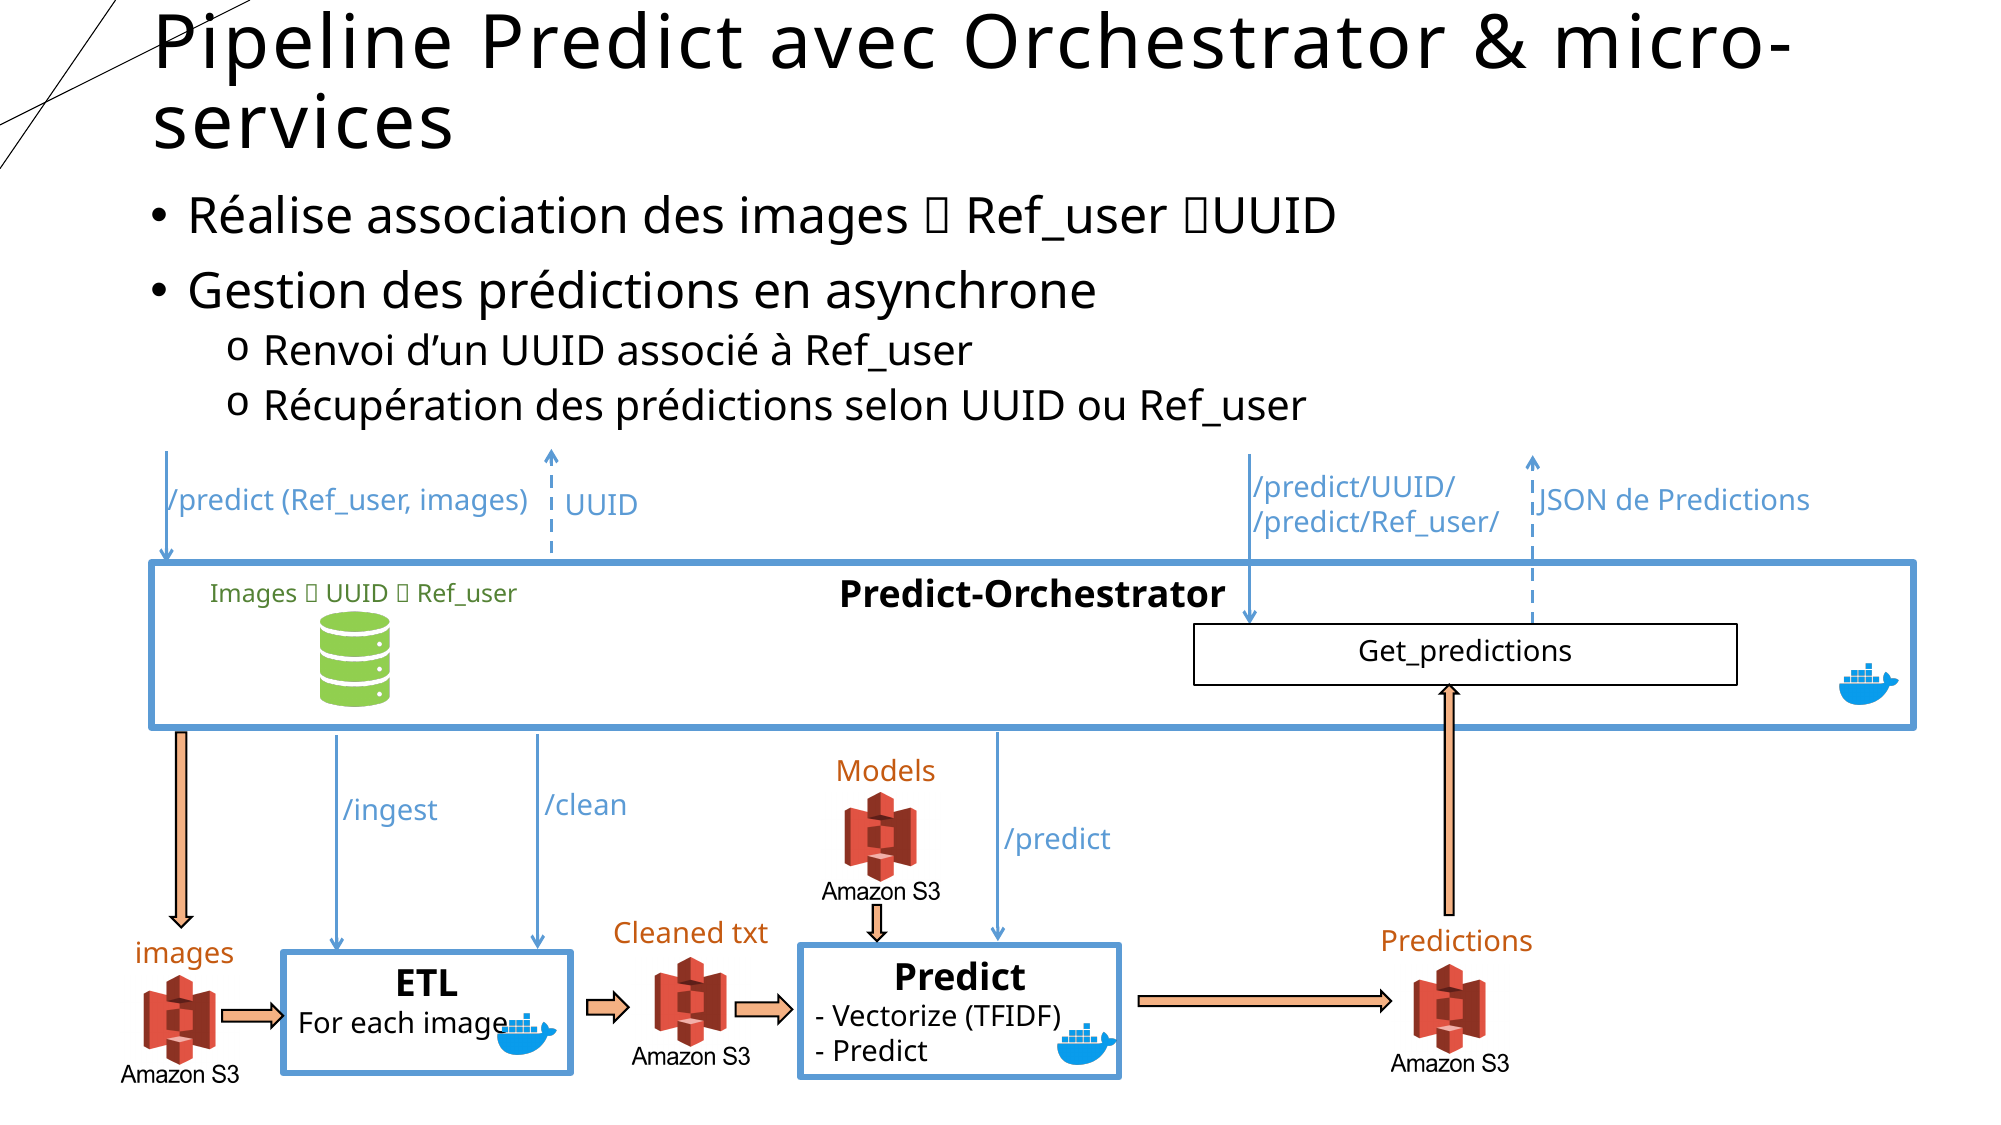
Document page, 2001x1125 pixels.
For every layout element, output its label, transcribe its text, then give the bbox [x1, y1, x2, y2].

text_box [821, 744, 947, 903]
text_box [1443, 728, 1455, 915]
text_box [1137, 995, 1371, 1008]
text_box [246, 1001, 283, 1031]
title Pipeline Predict avec Orchestrator & micro-services [137, 36, 1993, 133]
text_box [151, 562, 1914, 728]
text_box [551, 448, 650, 562]
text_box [992, 731, 1123, 949]
list Réalise association des images  Ref_user UUID Gestion des prédictions en asynchrone Renvoi d’un UUID associé à Ref_user Récupération des prédictions selon UUID ou Ref_user [135, 182, 1940, 467]
text_box [168, 731, 195, 927]
text_box [780, 995, 794, 1024]
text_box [330, 734, 450, 951]
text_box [283, 951, 571, 1074]
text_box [162, 450, 533, 563]
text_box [1371, 915, 1543, 1074]
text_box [1247, 453, 1506, 625]
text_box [194, 570, 533, 719]
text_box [120, 927, 246, 1086]
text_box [602, 906, 780, 1068]
text_box [586, 998, 602, 1016]
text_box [532, 733, 641, 949]
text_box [1532, 455, 1817, 625]
text_box [866, 903, 888, 943]
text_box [800, 945, 1120, 1078]
